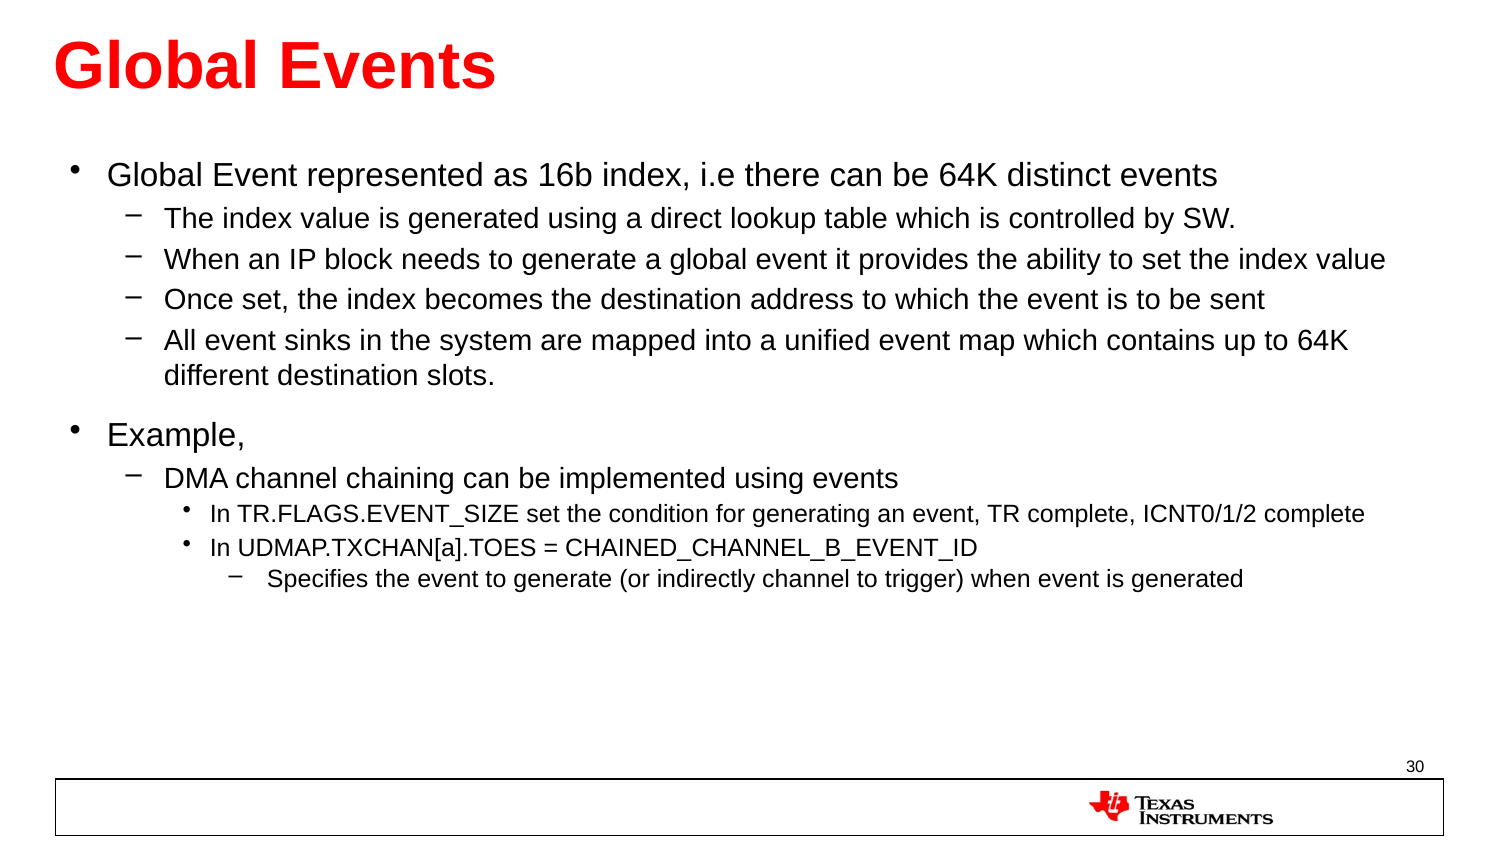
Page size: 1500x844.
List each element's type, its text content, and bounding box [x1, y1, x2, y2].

title Global Events [37, 17, 1426, 119]
slide_number 30 [1089, 747, 1440, 774]
picture [1087, 789, 1274, 825]
list Global Event represented as 16b index, i.e there can be 64K distinct events The index value is generated using a direct lookup table which is controlled by SW. When an IP block needs to generate a global event it provides the ability to set the index value Once set, the index becomes the destination address to which the event is to be sent All event sinks in the system are mapped into a unified event map which contains up to 64K different destination slots. Example, DMA channel chaining can be implemented using events In TR.FLAGS.EVENT_SIZE set the condition for generating an event, TR complete, ICNT0/1/2 complete In UDMAP.TXCHAN[a].TOES = CHAINED_CHANNEL_B_EVENT_ID Specifies the event to generate (or indirectly channel to trigger) when event is generated [54, 145, 1444, 724]
